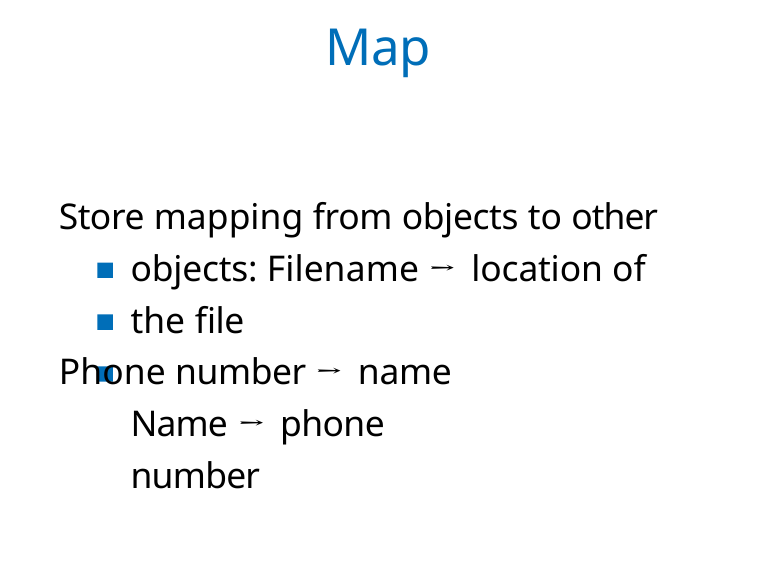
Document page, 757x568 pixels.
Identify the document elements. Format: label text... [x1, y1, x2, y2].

text_box Map Store mapping from objects to other objects: Filename → location of the file Phone number → name Name → phone number [56, 12, 695, 496]
